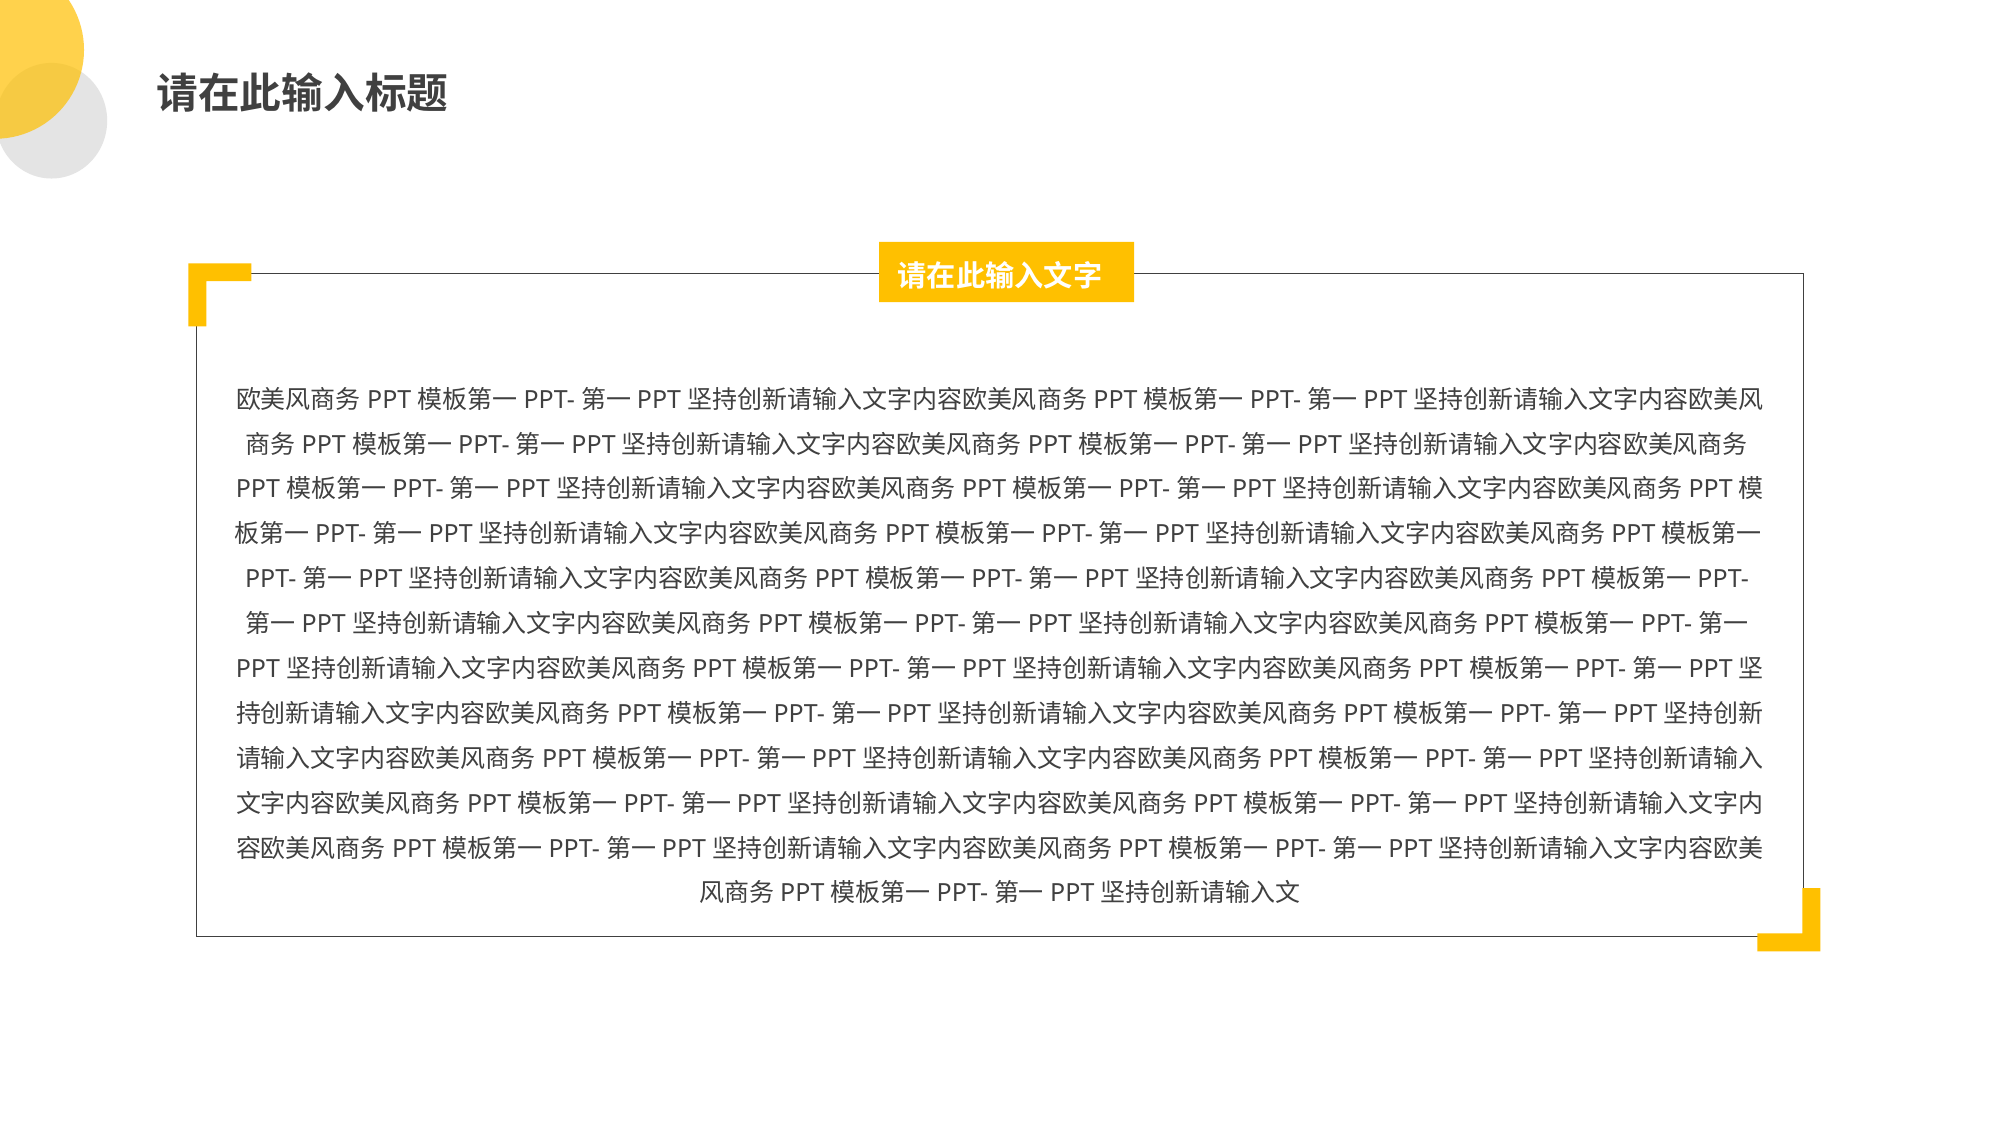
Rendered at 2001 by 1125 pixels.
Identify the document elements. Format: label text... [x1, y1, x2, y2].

text_box [1766, 887, 1821, 952]
text_box [878, 241, 1135, 303]
text_box 欧美风商务PPT模板第一PPT-第一PPT坚持创新请输入文字内容欧美风商务PPT模板第一PPT-第一PPT坚持创新请输入文字内容欧美风商务PPT模板第一PPT-第一PPT坚持创新请输入文字内容欧美风商务PPT模板第一PPT-第一PPT坚持创新请输入文字内容欧美风商务PPT模板第一PPT-第一PPT坚持创新请输入文字内容欧美风商务PPT模板第一PPT-第一PPT坚持创新请输入文字内容欧美风商务PPT模板第一PPT-第一PPT坚持创新请输入文字内容欧美风商务PPT模板第一PPT-第一PPT坚持创新请输入文字内容欧美风商务PPT模板第一PPT-第一PPT坚持创新请输入文字内容欧美风商务PPT模板第一PPT-第一PPT坚持创新请输入文字内容欧美风商务PPT模板第一PPT-第一PPT坚持创新请输入文字内容欧美风商务PPT模板第一PPT-第一PPT坚持创新请输入文字内容欧美风商务PPT模板第一PPT-第一PPT坚持创新请输入文字内容欧美风商务PPT模板第一PPT-第一PPT坚持创新请输入文字内容欧美风商务PPT模板第一PPT-第一PPT坚持创新请输入文字内容欧美风商务PPT模板第一PPT-第一PPT坚持创新请输入文字内容欧美风商务PPT模板第一PPT-第一PPT坚持创新请输入文字内容欧美风商务PPT模板第一PPT-第一PPT坚持创新请输入文字内容欧美风商务PPT模板第一PPT-第一PPT坚持创新请输入文字内容欧美风商务PPT模板第一PPT-第一PPT坚持创新请输入文字内容欧美风商务PPT模板第一PPT-第一PPT坚持创新请输入文字内容欧美风商务PPT模板第一PPT-第一PPT坚持创新请输入文字内容欧美风商务PPT模板第一PPT-第一PPT坚持创新请输入文字内容欧美风商务PPT模板第一PPT-第一PPT坚持创新请输入文 [234, 368, 1766, 1042]
text_box [187, 262, 252, 327]
text_box 请在此输入标题 [141, 59, 464, 124]
text_box [196, 272, 1804, 937]
text_box 请在此输入文字 [882, 249, 1118, 300]
